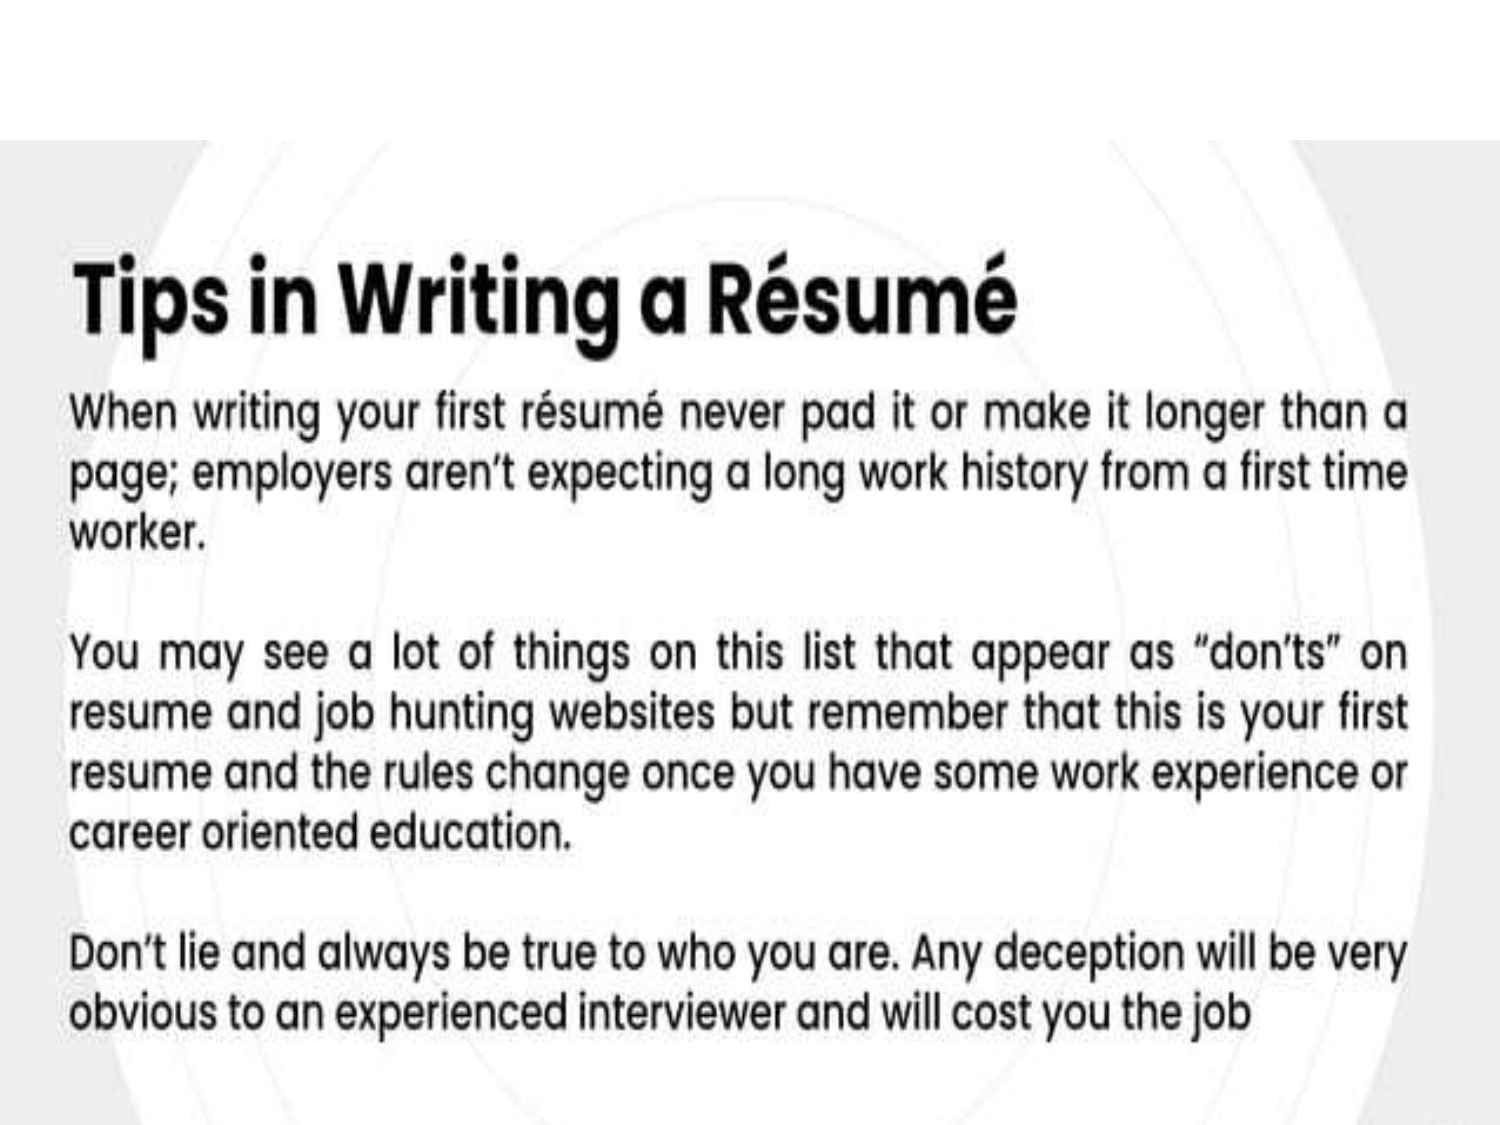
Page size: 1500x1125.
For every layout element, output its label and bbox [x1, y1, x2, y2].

picture [0, 139, 1500, 1125]
